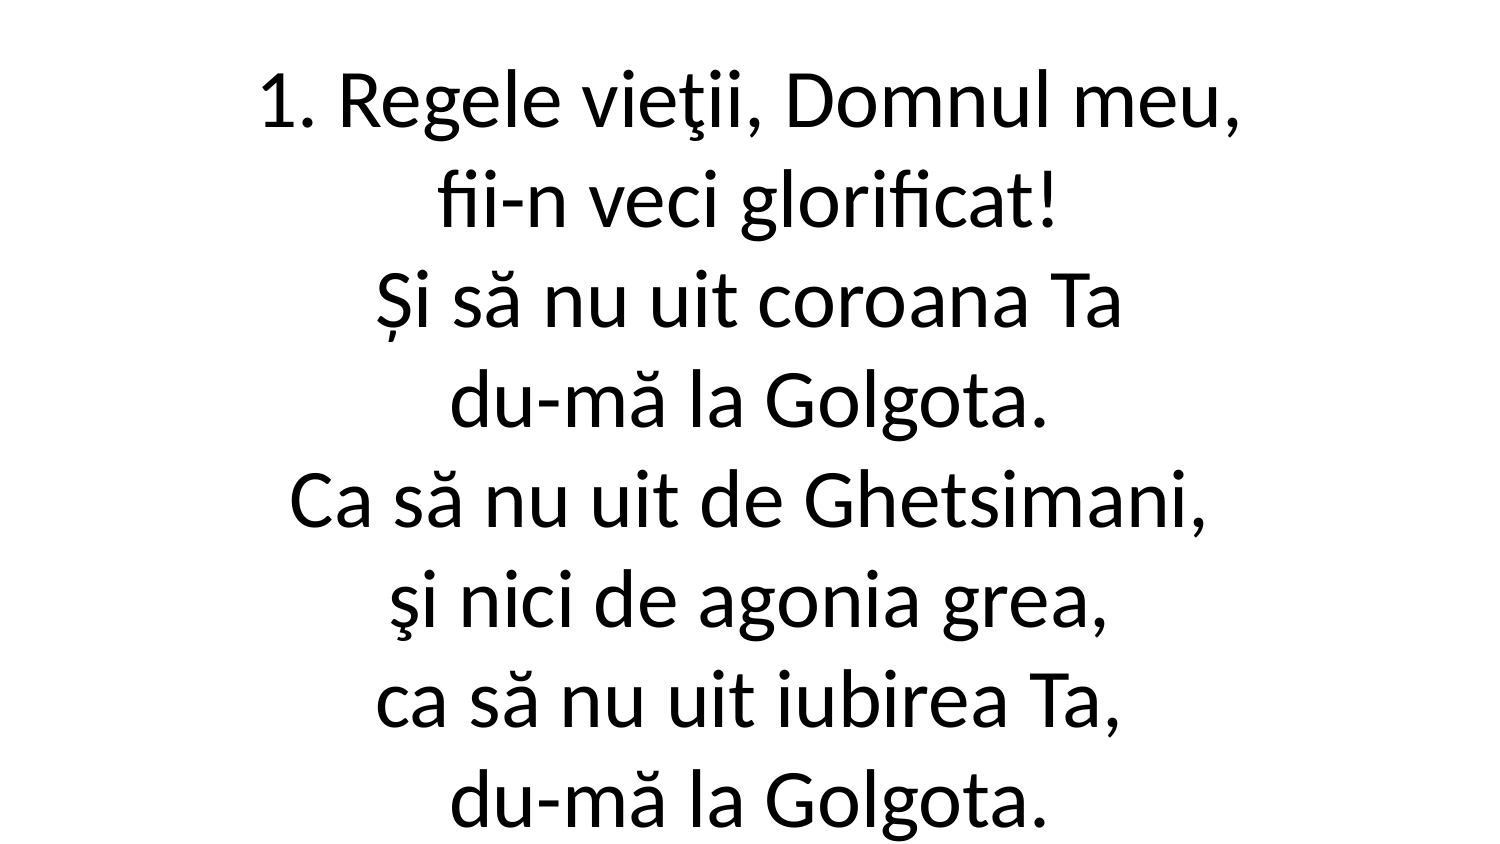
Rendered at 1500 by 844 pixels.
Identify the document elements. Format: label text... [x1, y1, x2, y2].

text_box 1. Regele vieţii, Domnul meu, fii-n veci glorificat! Și să nu uit coroana Ta du-mă la Golgota. Ca să nu uit de Ghetsimani, şi nici de agonia grea, ca să nu uit iubirea Ta, du-mă la Golgota. [240, 0, 1260, 844]
